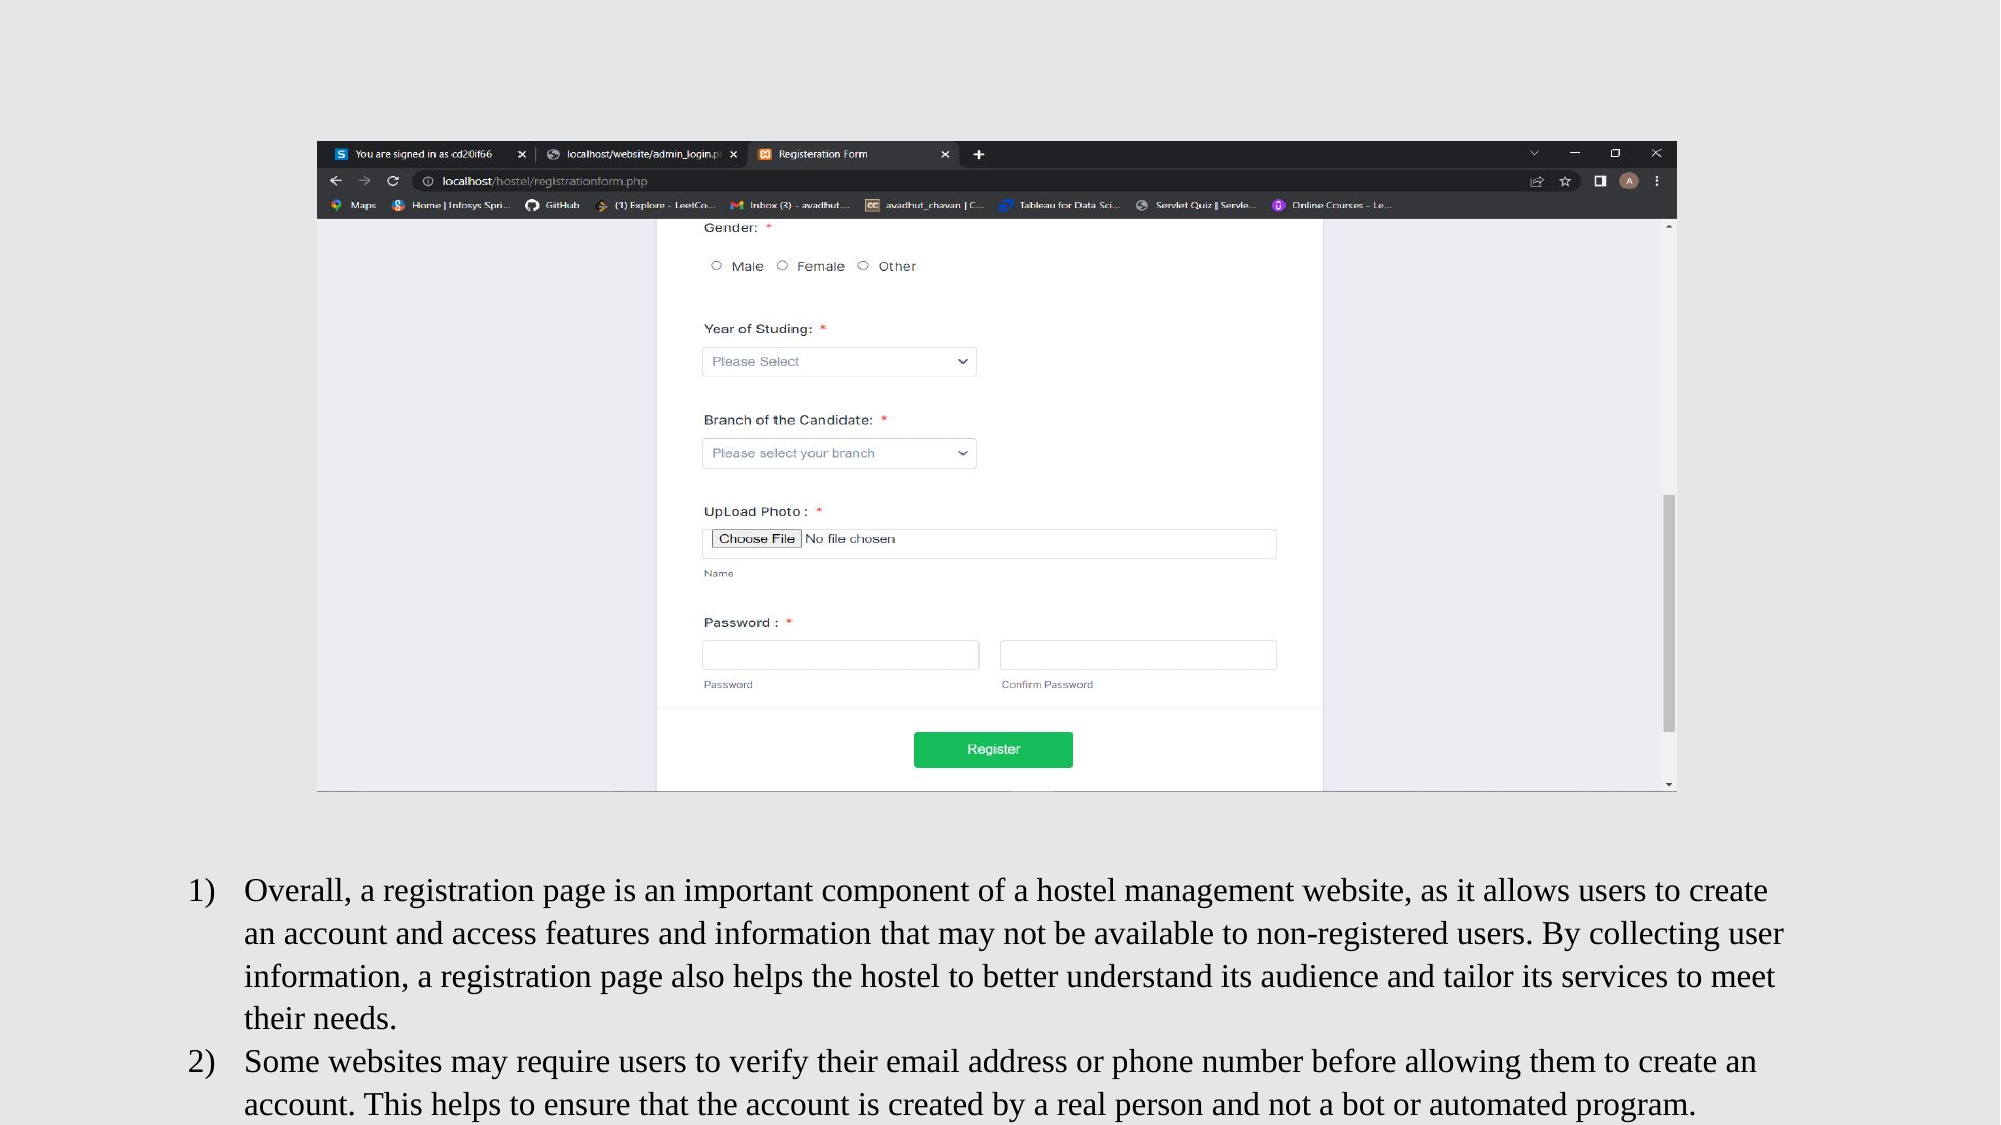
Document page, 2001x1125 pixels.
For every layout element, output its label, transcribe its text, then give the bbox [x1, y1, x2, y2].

text_box Overall, a registration page is an important component of a hostel management website, as it allows users to create an account and access features and information that may not be available to non-registered users. By collecting user information, a registration page also helps the hostel to better understand its audience and tailor its services to meet their needs. Some websites may require users to verify their email address or phone number before allowing them to create an account. This helps to ensure that the account is created by a real person and not a bot or automated program. [173, 858, 1810, 1125]
picture [316, 141, 1677, 792]
